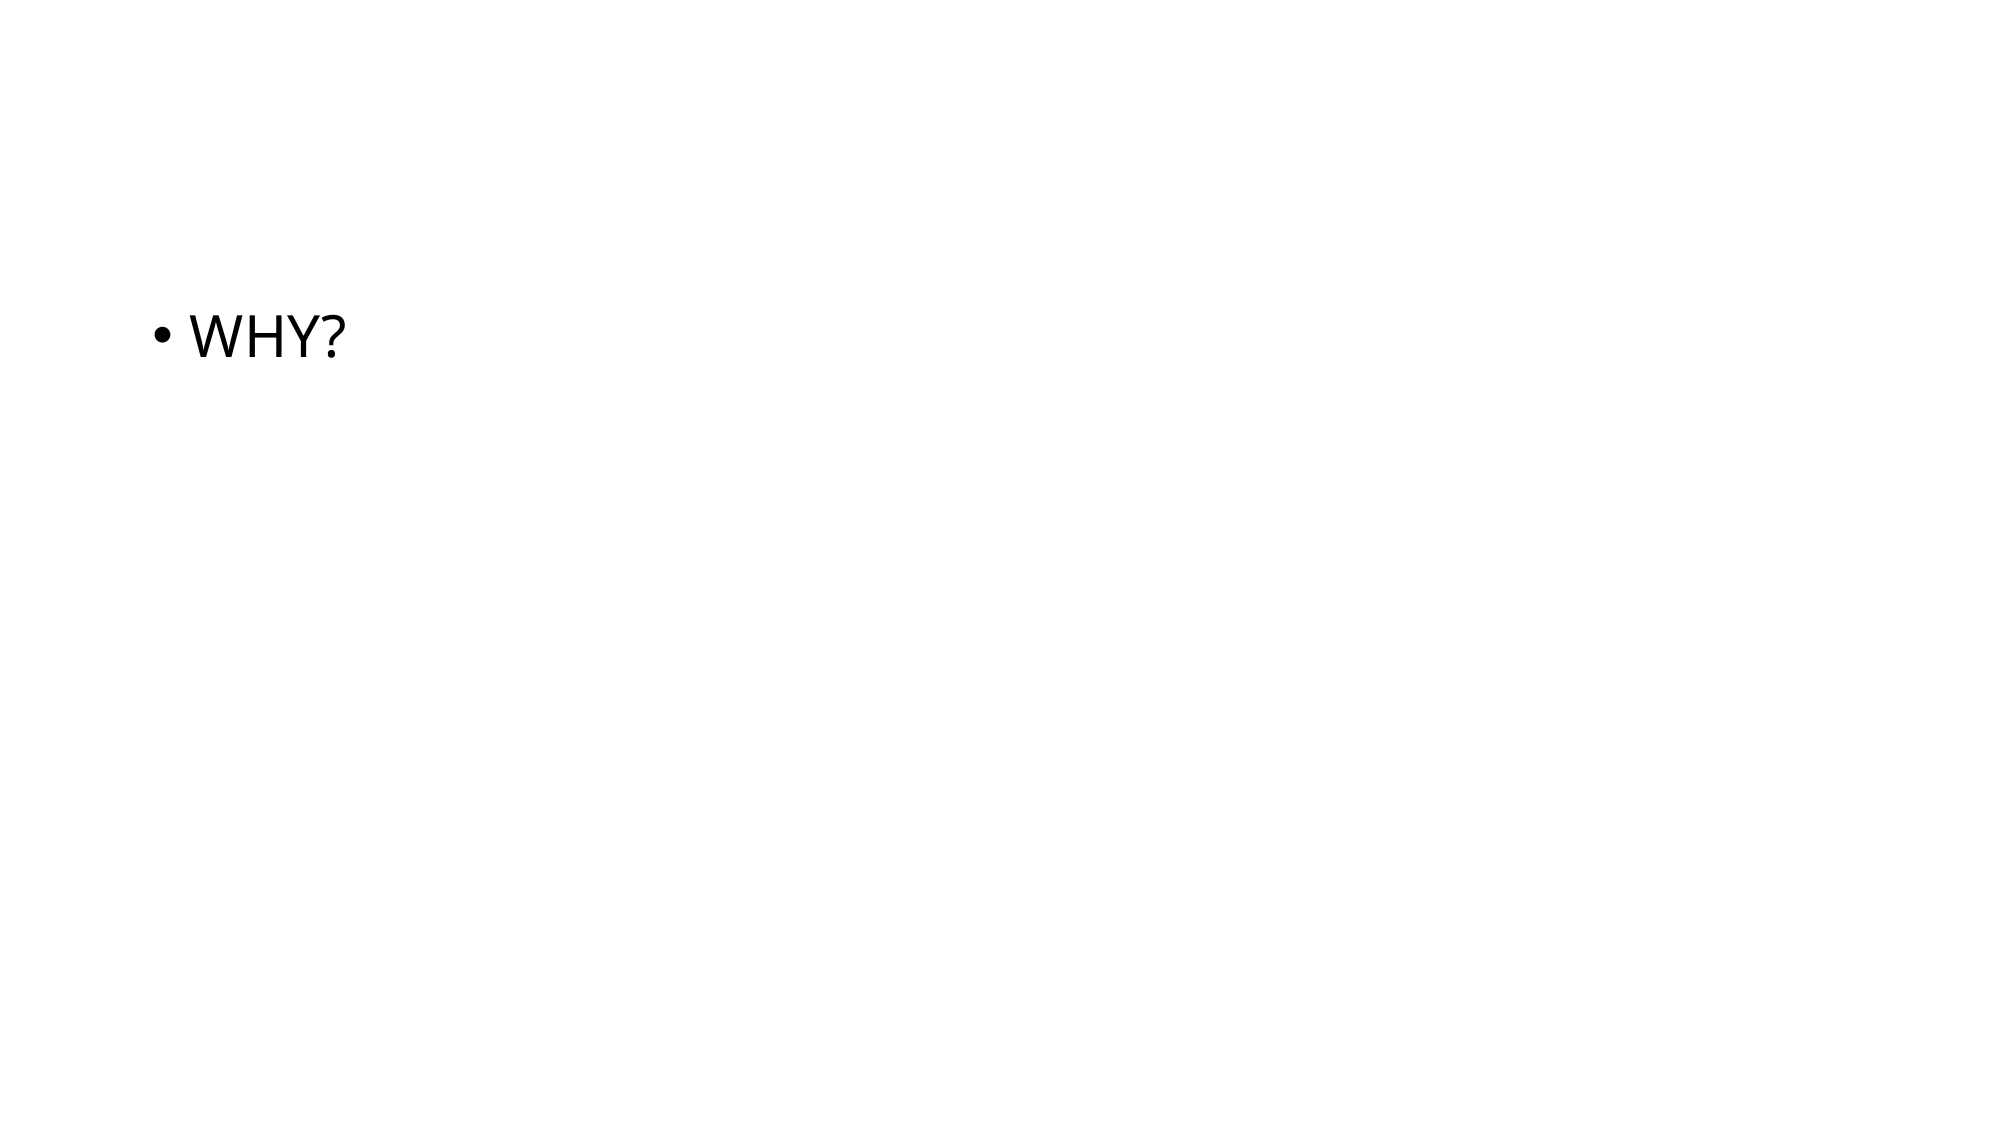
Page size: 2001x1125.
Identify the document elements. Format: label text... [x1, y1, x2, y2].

list WHY? [137, 299, 1863, 1014]
